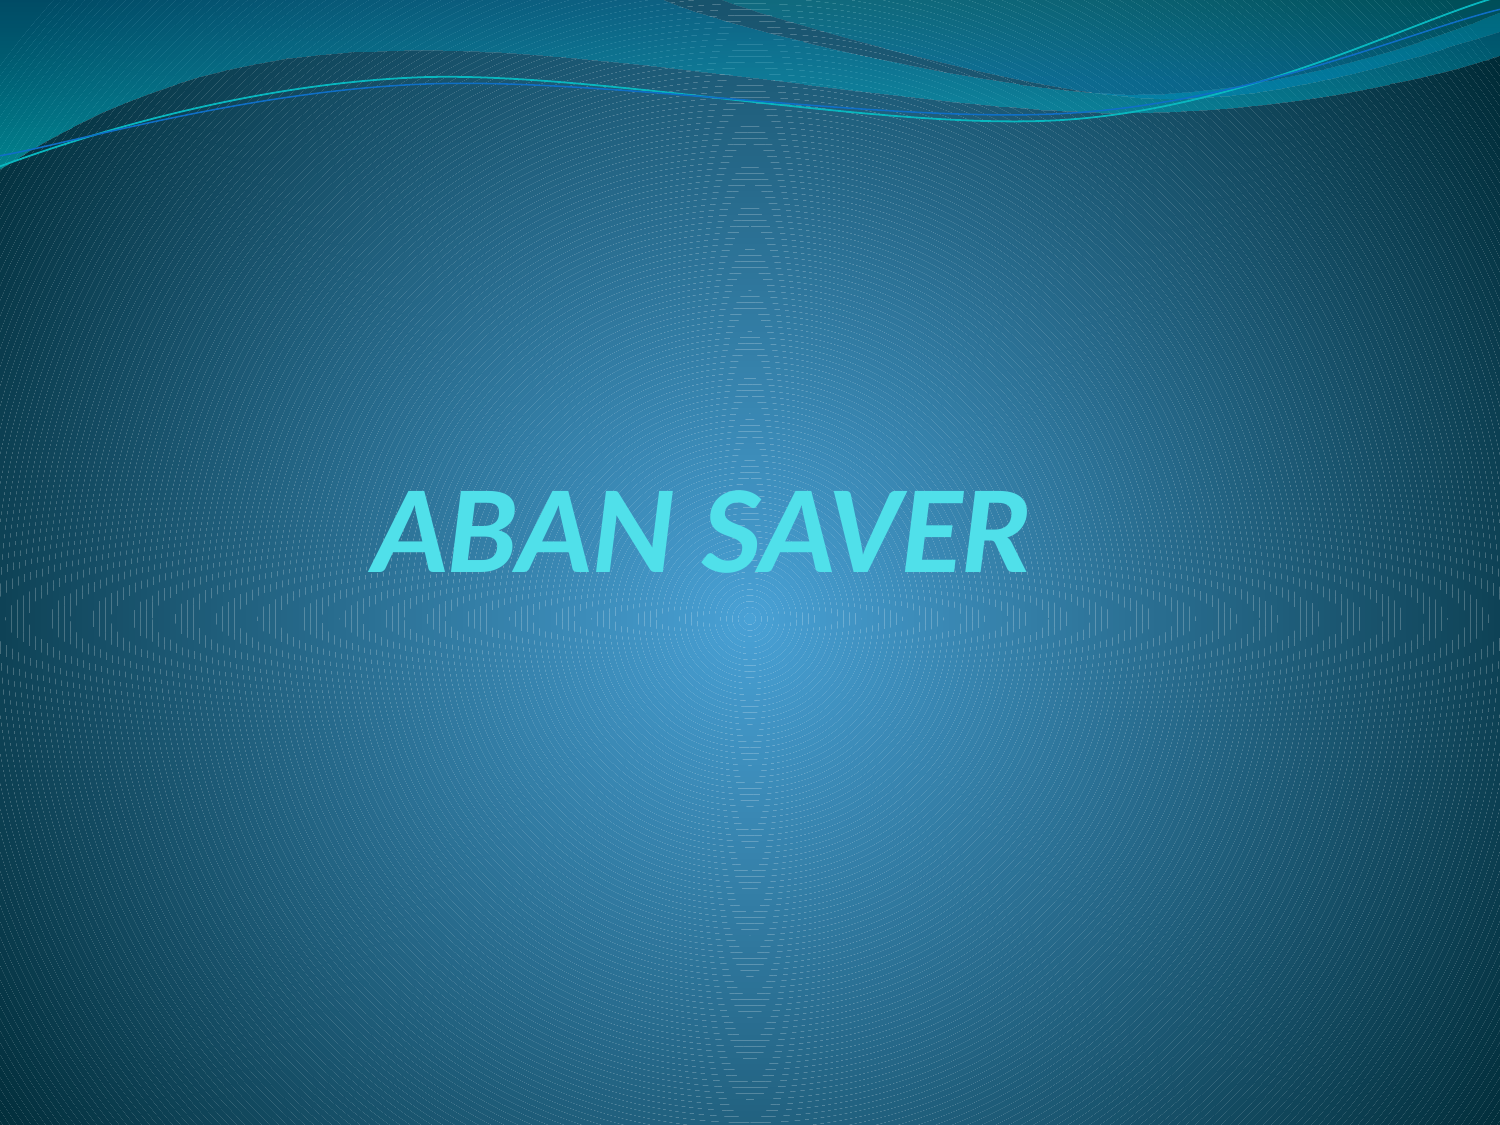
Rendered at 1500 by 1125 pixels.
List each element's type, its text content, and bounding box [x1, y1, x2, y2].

title ABAN SAVER [164, 117, 1036, 598]
subtitle [87, 632, 1376, 818]
